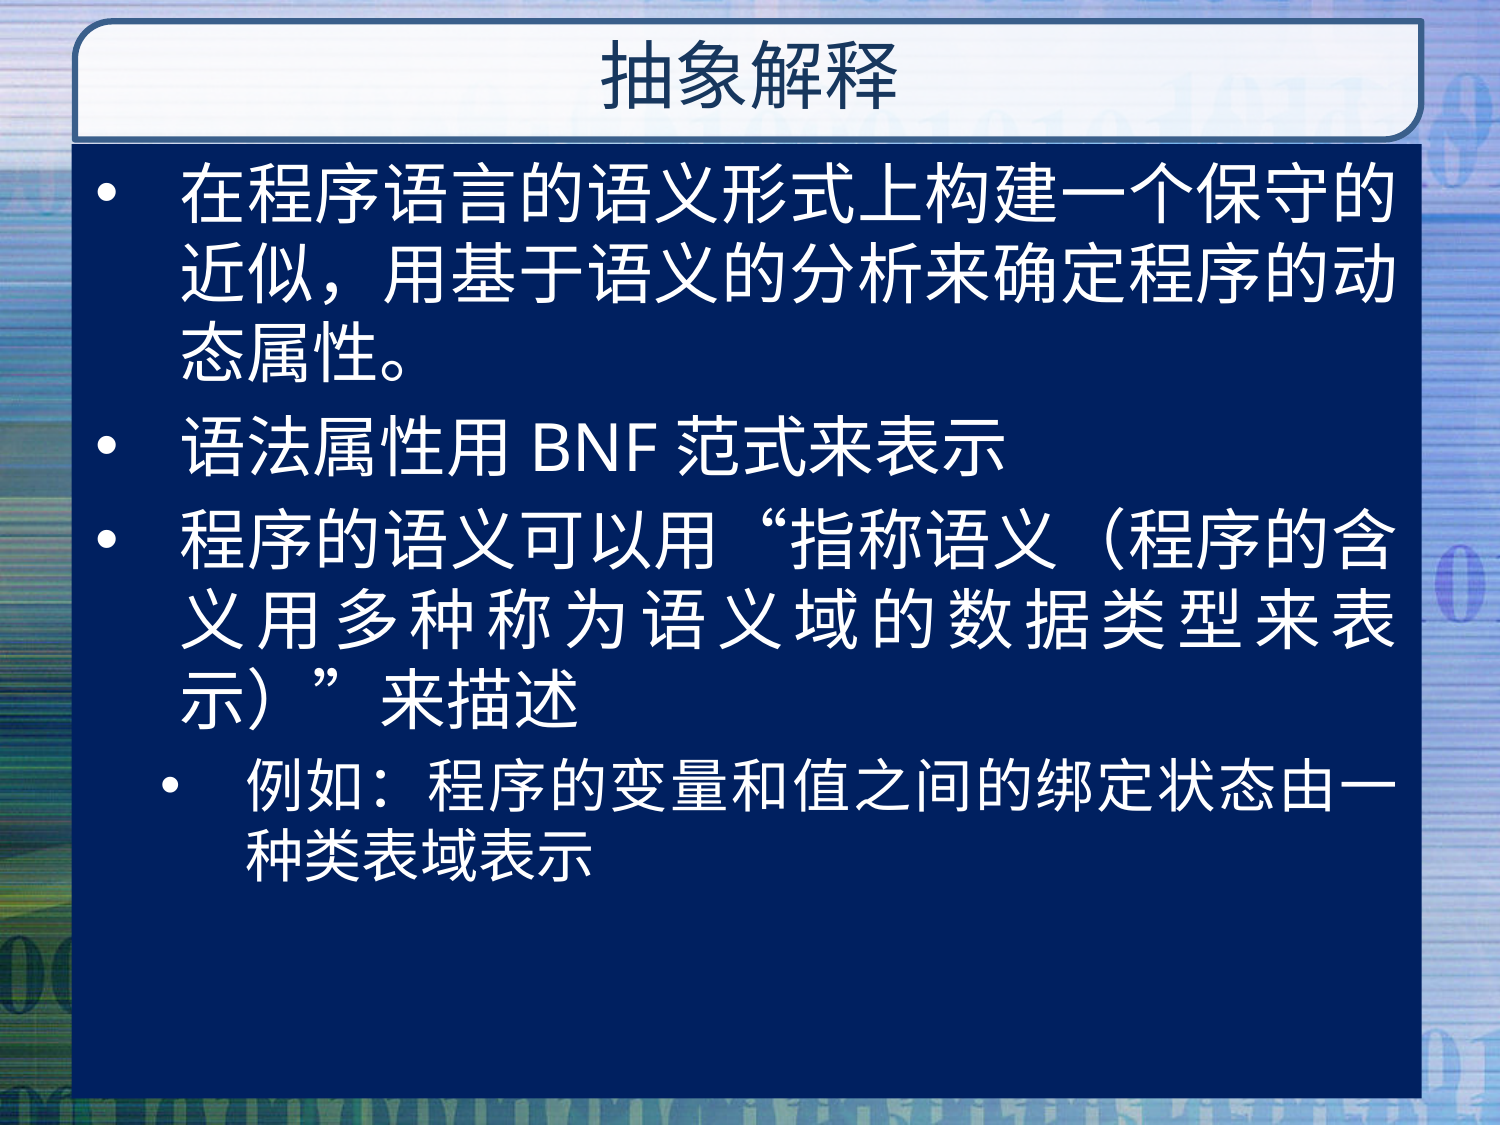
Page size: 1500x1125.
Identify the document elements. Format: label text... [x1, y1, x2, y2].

title 抽象解释 [76, 21, 1423, 135]
list 在程序语言的语义形式上构建一个保守的近似，用基于语义的分析来确定程序的动态属性。 语法属性用BNF范式来表示 程序的语义可以用“指称语义（程序的含义用多种称为语义域的数据类型来表示）”来描述 例如：程序的变量和值之间的绑定状态由一种类表域表示 [71, 144, 1422, 1099]
picture [0, 0, 1500, 1125]
